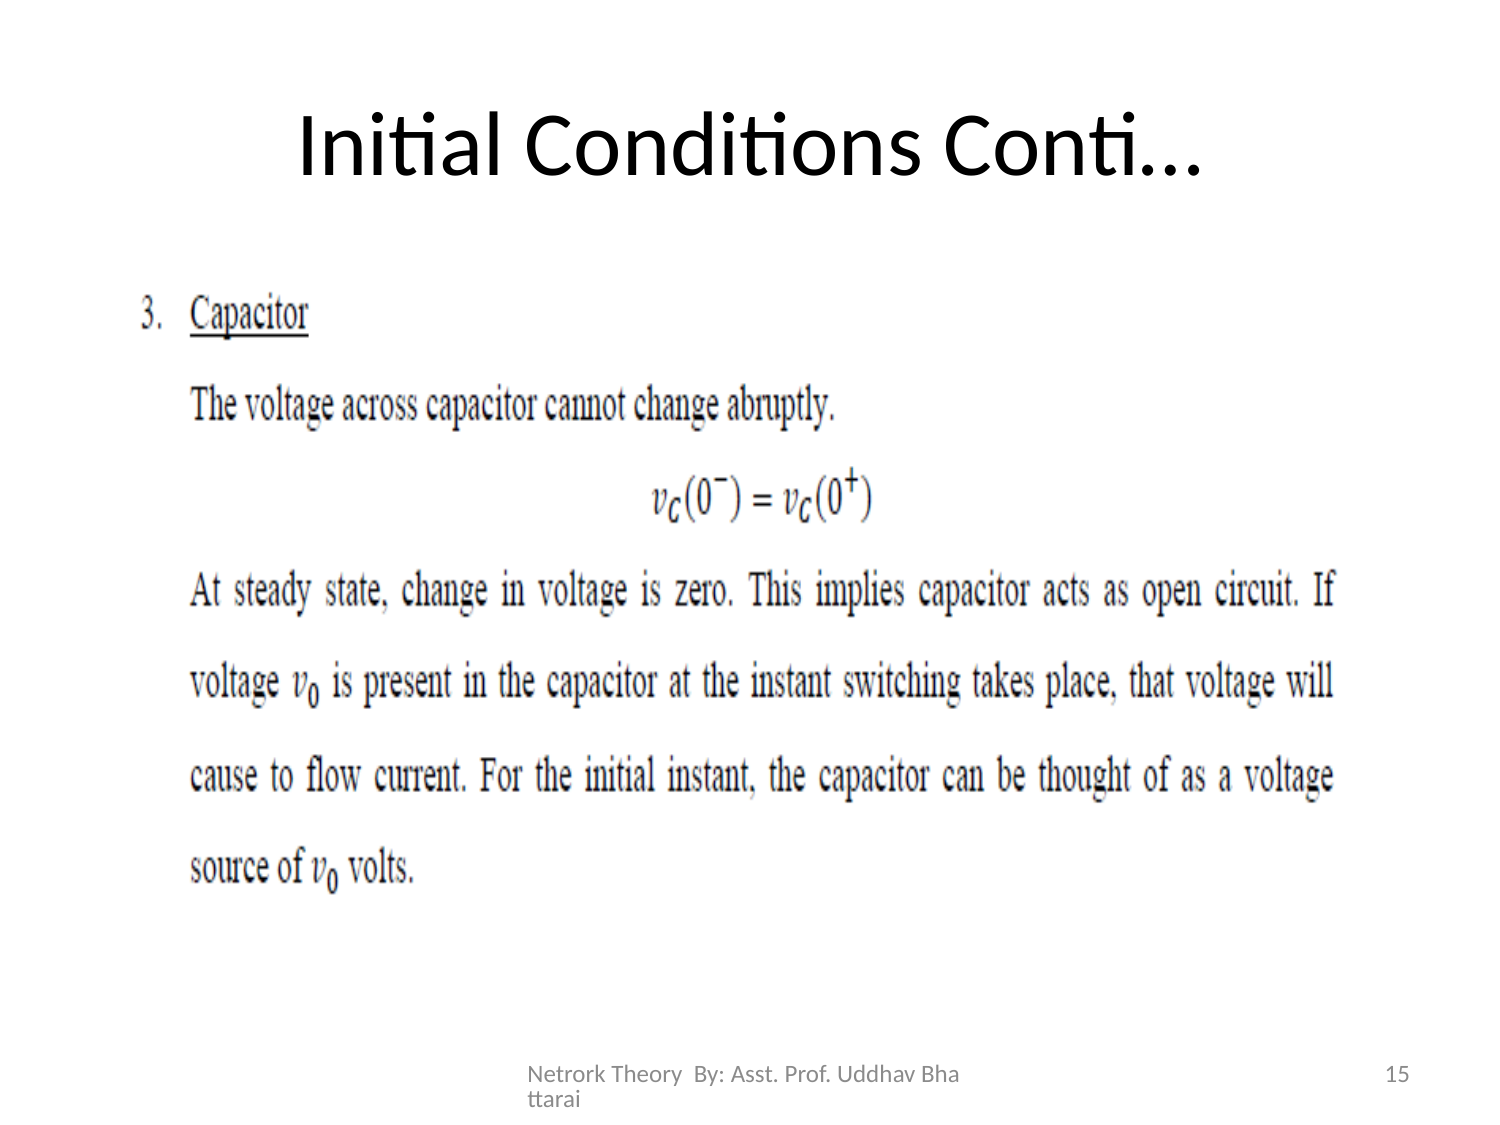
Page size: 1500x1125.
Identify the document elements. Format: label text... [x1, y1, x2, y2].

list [127, 274, 1388, 926]
slide_number 15 [1074, 1042, 1425, 1103]
footer Netrork Theory By: Asst. Prof. Uddhav Bhattarai [512, 1042, 988, 1103]
title Initial Conditions Conti… [75, 45, 1425, 233]
